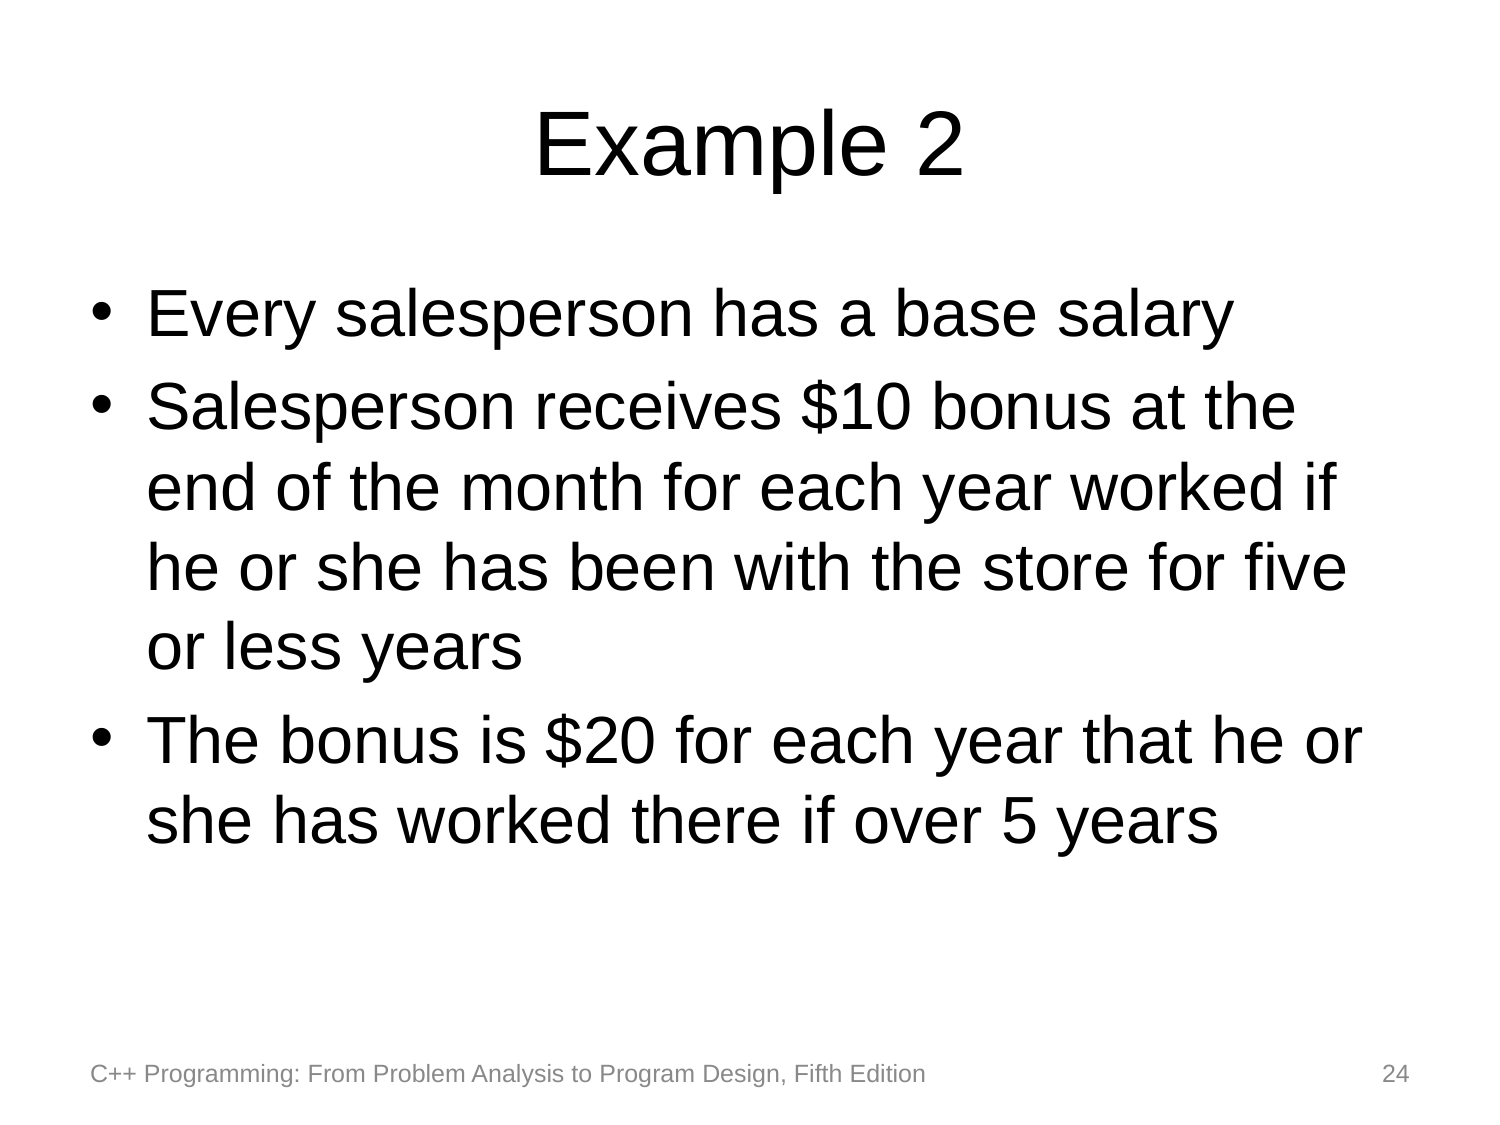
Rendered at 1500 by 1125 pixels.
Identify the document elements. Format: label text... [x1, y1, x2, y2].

footer C++ Programming: From Problem Analysis to Program Design, Fifth Edition [75, 1042, 988, 1103]
title Example 2 [74, 44, 1426, 233]
slide_number 24 [1074, 1042, 1425, 1103]
list Every salesperson has a base salary Salesperson receives $10 bonus at the end of the month for each year worked if he or she has been with the store for five or less years The bonus is $20 for each year that he or she has worked there if over 5 years [74, 262, 1426, 1006]
